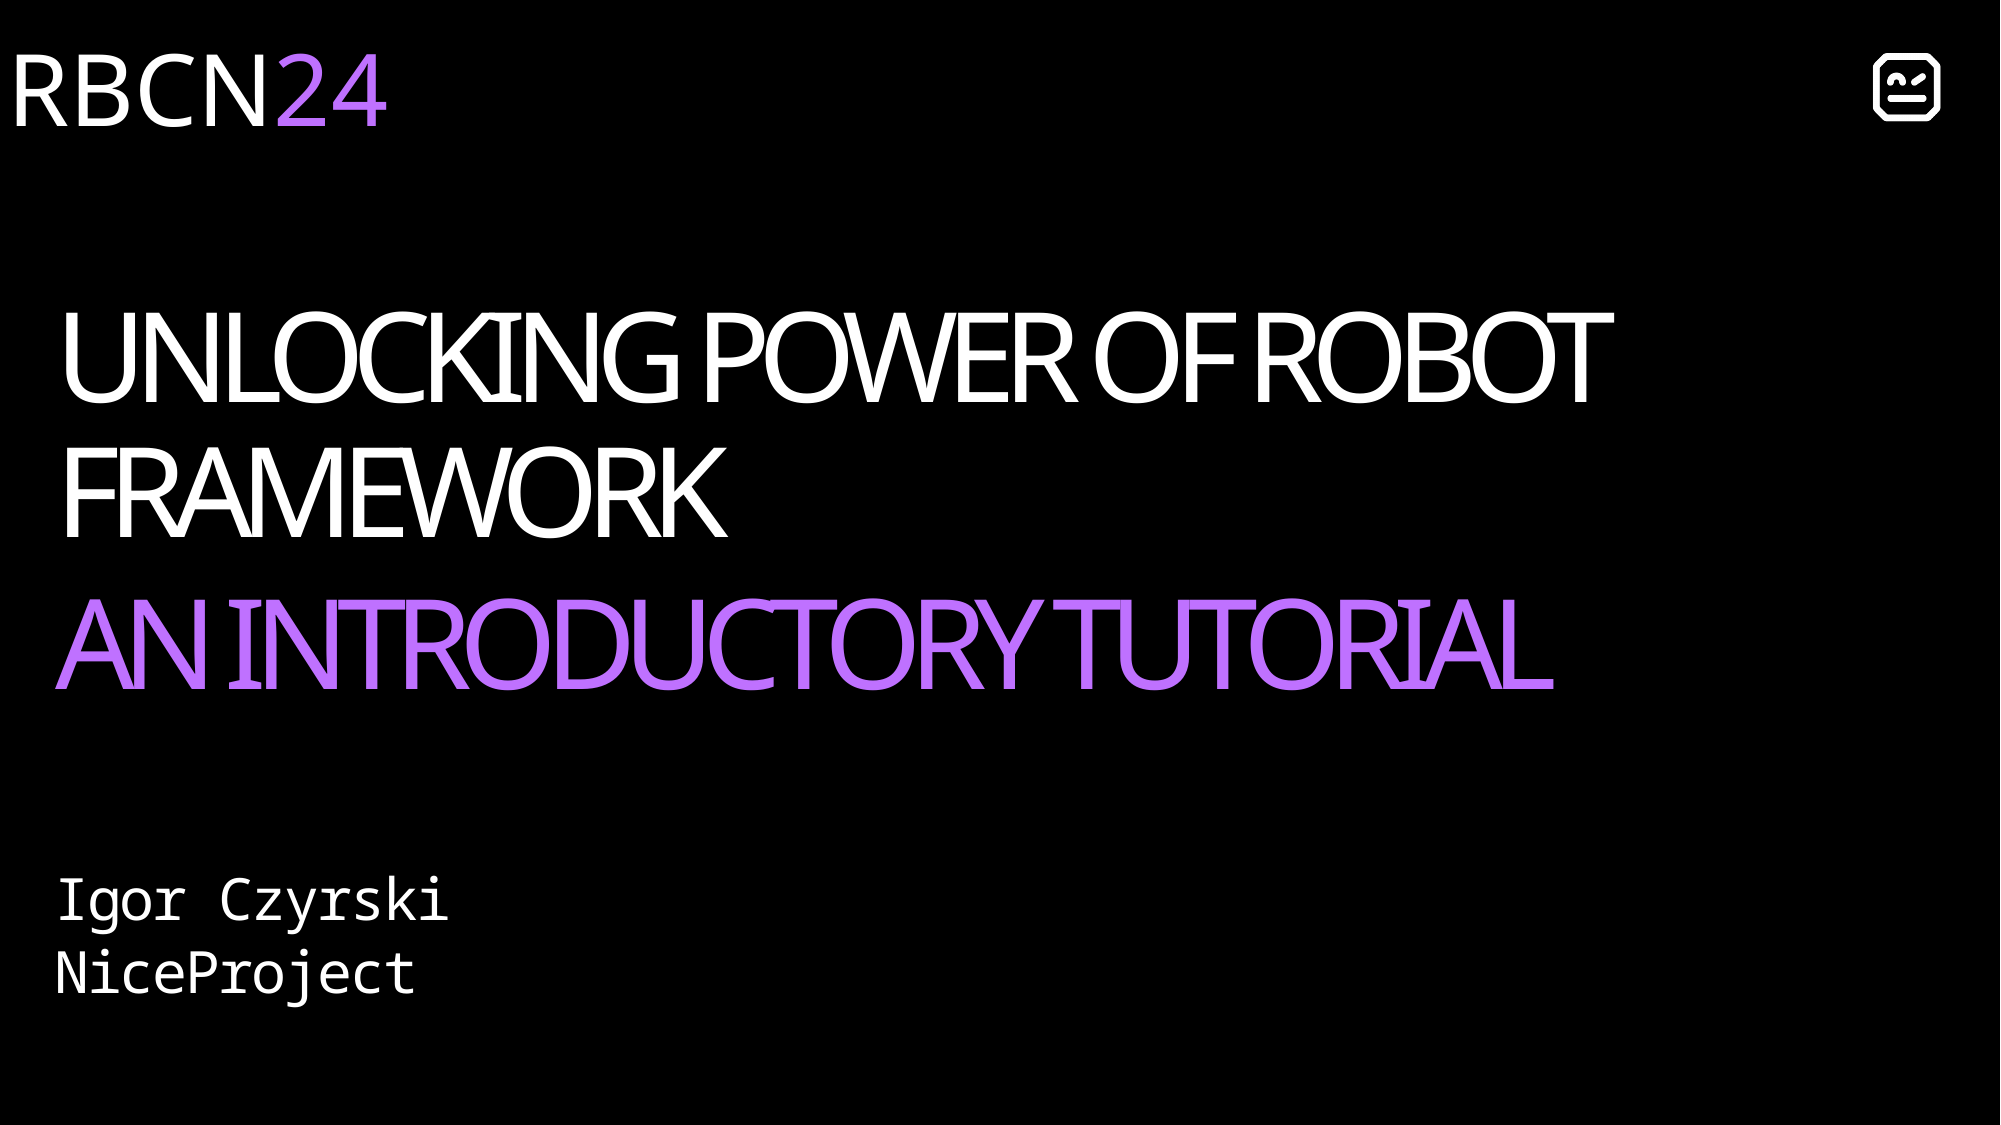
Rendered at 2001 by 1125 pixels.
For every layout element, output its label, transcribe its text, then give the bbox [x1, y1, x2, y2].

title Unlocking Power of Robot Framework [54, 258, 1946, 565]
list Igor Czyrski NiceProject [54, 869, 1946, 1083]
picture [1850, 30, 1963, 144]
subtitle An introductory tutorial [54, 565, 1946, 869]
